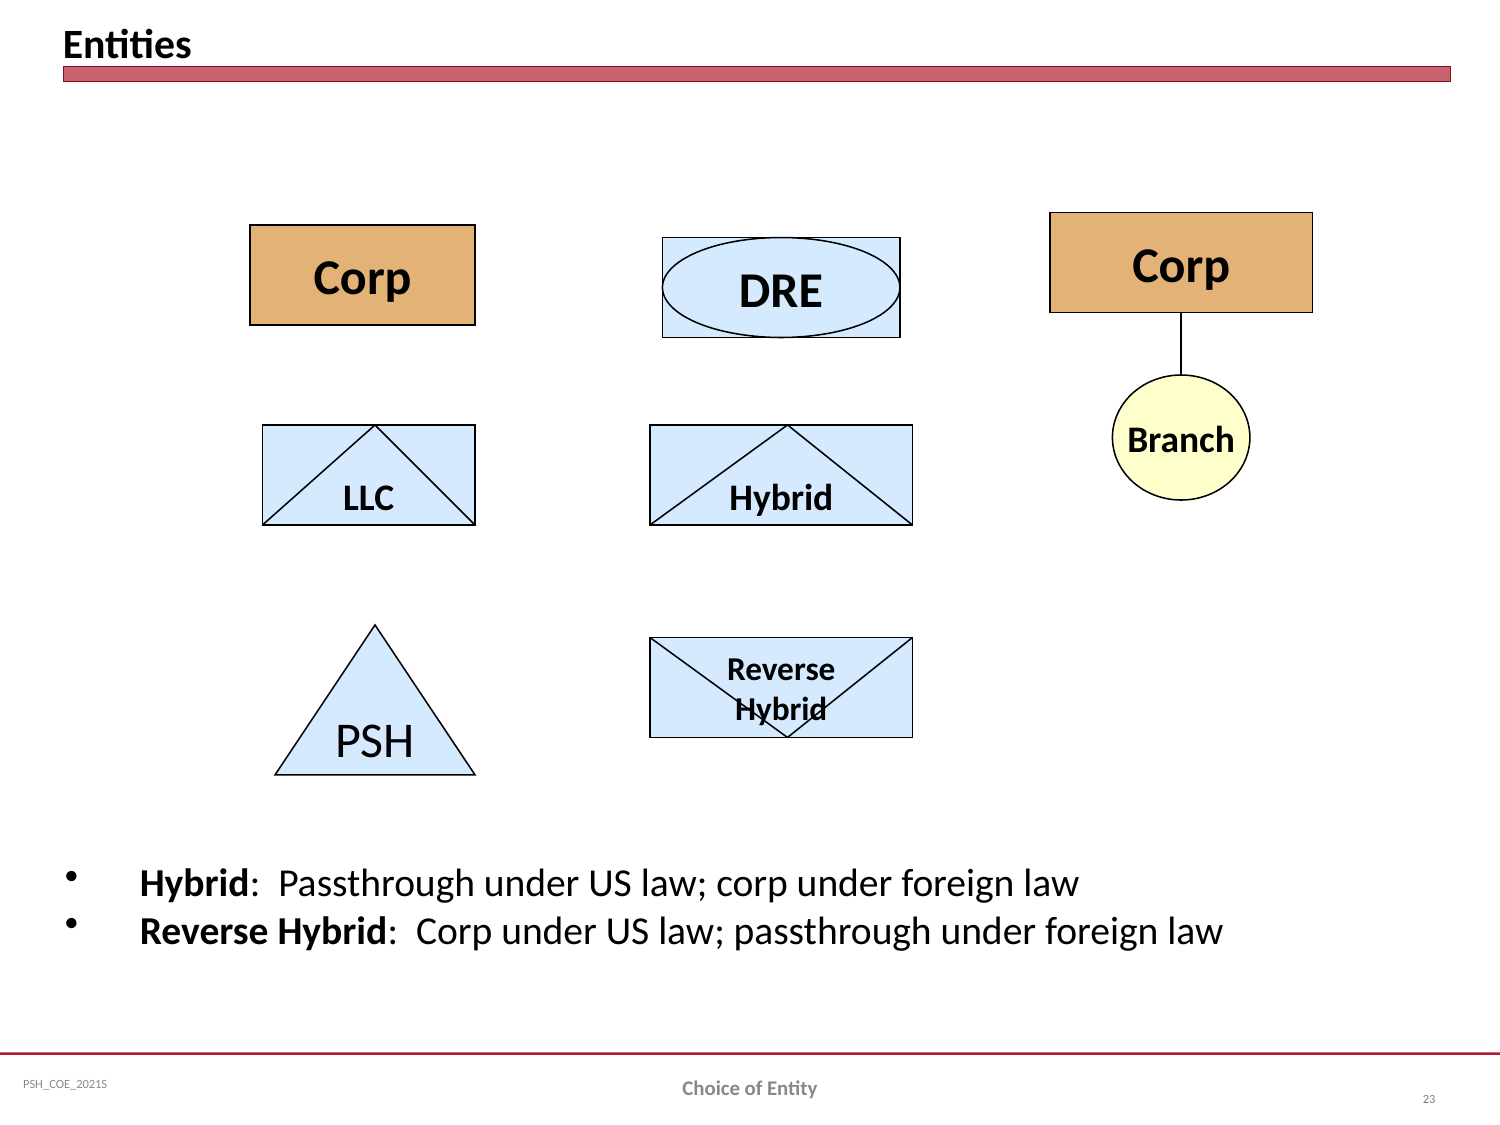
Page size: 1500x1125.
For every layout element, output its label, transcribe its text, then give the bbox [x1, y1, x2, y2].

title Entities [62, 6, 1451, 67]
text_box PSH [275, 624, 476, 775]
text_box Corp [1050, 212, 1313, 313]
text_box [662, 237, 764, 282]
text_box Hybrid: Passthrough under US law; corp under foreign law Reverse Hybrid: Corp under US law; passthrough under foreign law [50, 849, 1450, 960]
text_box [798, 294, 900, 338]
text_box Reverse Hybrid [650, 637, 913, 738]
text_box Branch [1112, 375, 1250, 501]
text_box [662, 293, 764, 338]
text_box [798, 237, 900, 281]
text_box Hybrid [650, 425, 913, 525]
footer Choice of Entity [512, 1056, 988, 1117]
list [63, 87, 1451, 1041]
text_box Corp [249, 224, 475, 325]
slide_number 23 [1375, 1061, 1451, 1122]
text_box DRE [662, 237, 900, 338]
text_box LLC [262, 425, 475, 525]
